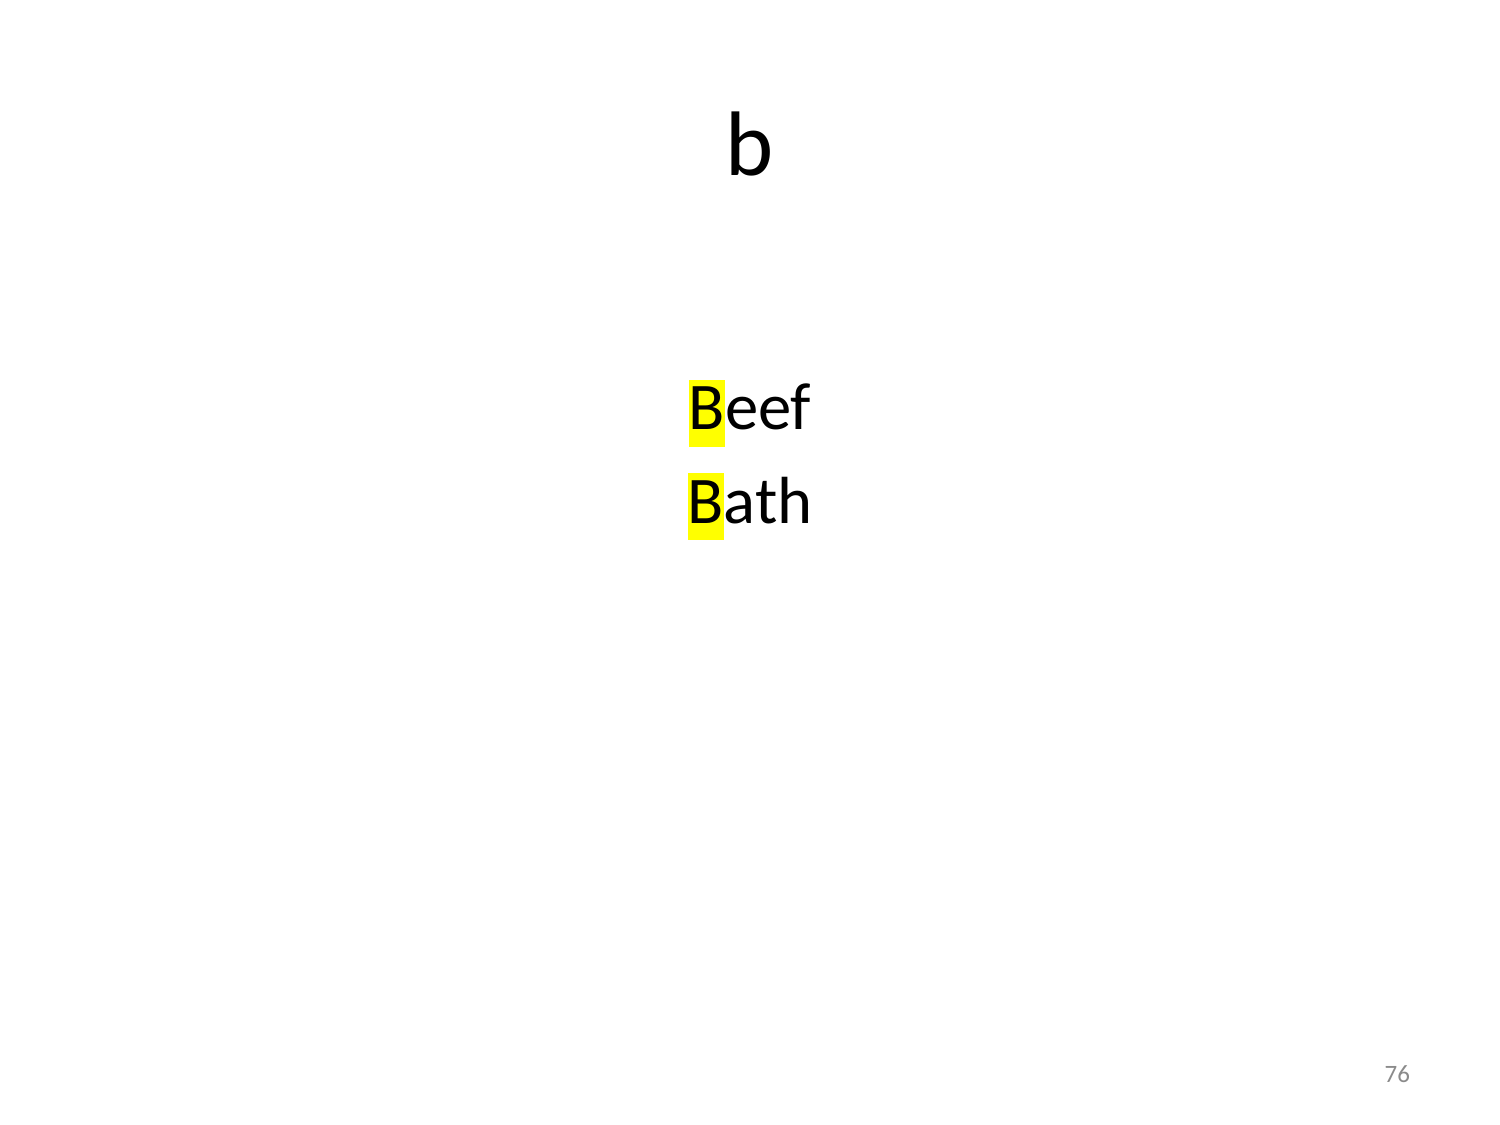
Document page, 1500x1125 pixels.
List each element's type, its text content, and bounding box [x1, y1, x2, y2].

slide_number 76 [1074, 1042, 1425, 1103]
list Beef Bath [75, 262, 1425, 1005]
title b [75, 45, 1425, 233]
